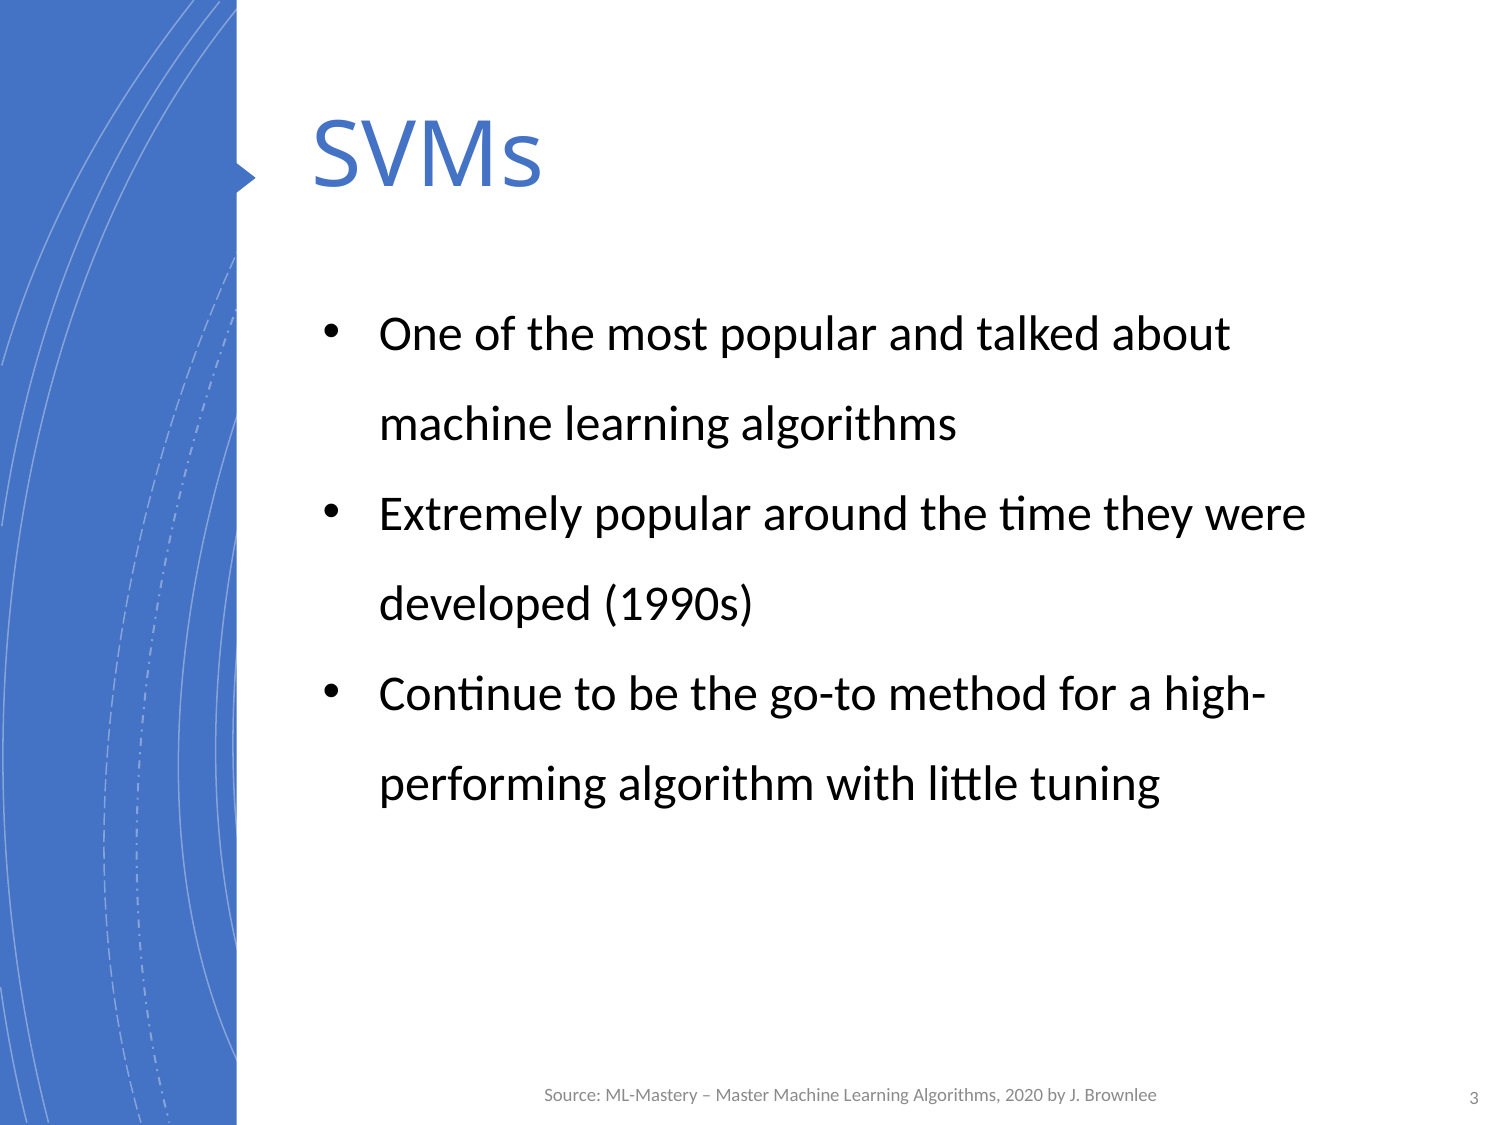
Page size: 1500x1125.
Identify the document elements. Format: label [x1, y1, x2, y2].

text_box [0, 0, 1497, 1125]
